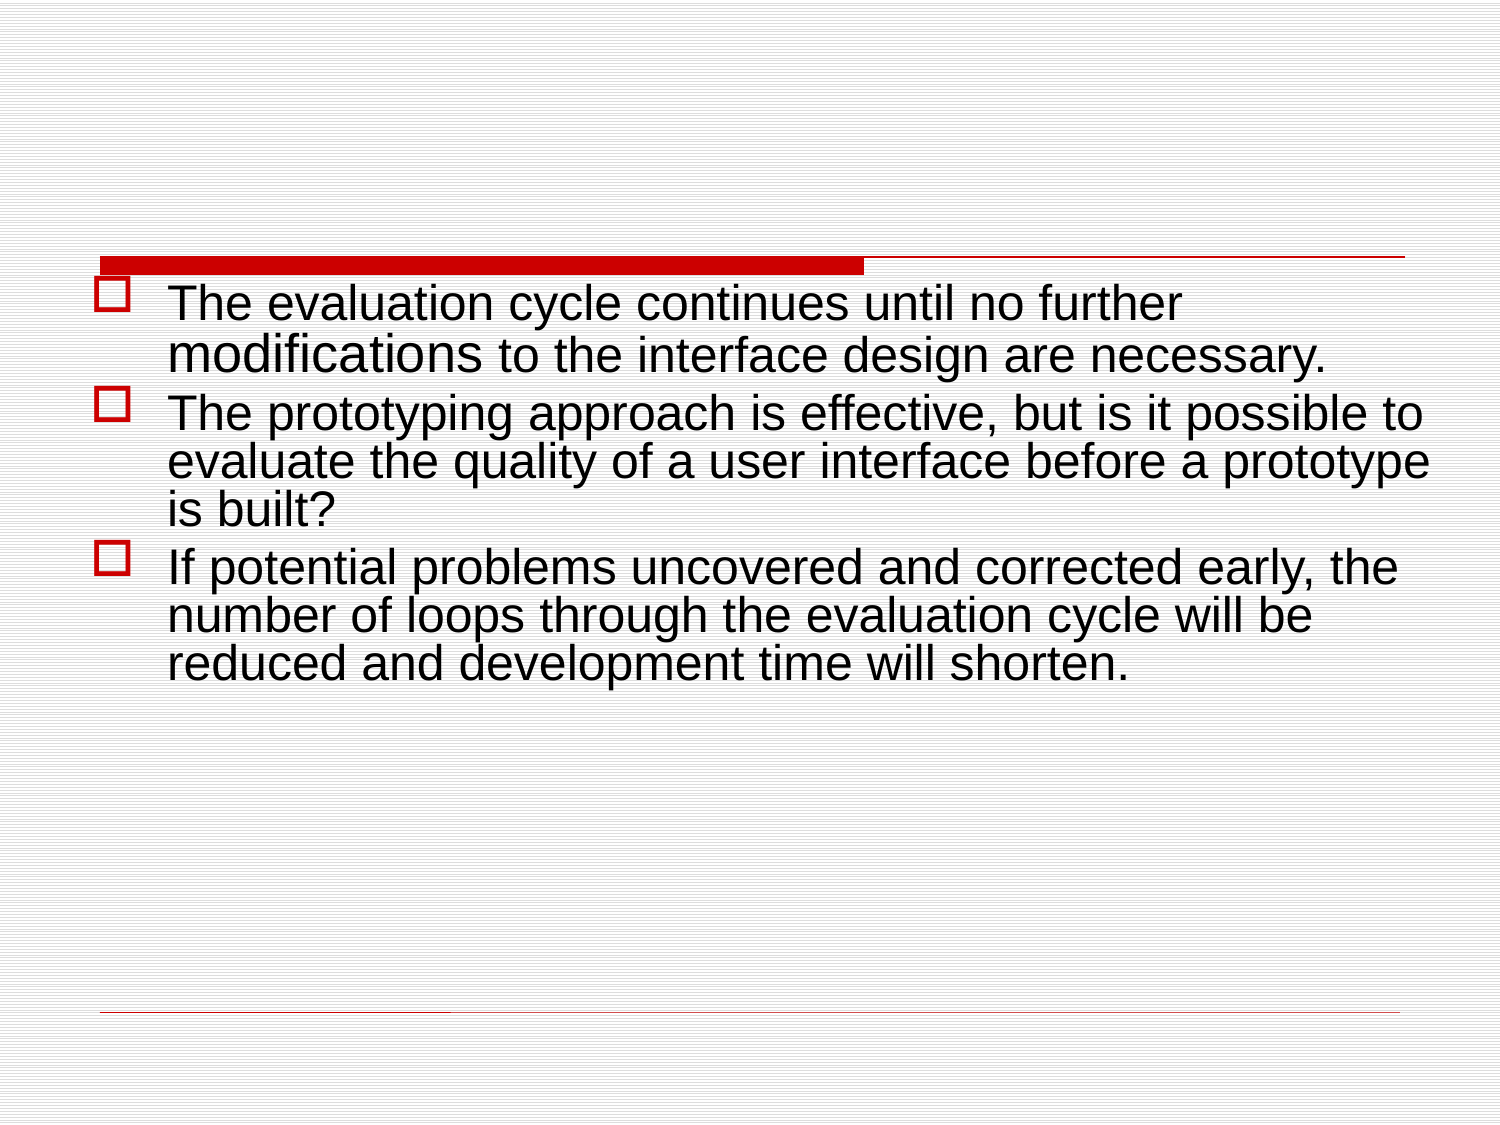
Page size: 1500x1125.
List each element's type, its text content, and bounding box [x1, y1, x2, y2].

list The evaluation cycle continues until no further modifications to the interface design are necessary. The prototyping approach is effective, but is it possible to evaluate the quality of a user interface before a prototype is built? If potential problems uncovered and corrected early, the number of loops through the evaluation cycle will be reduced and development time will shorten. [74, 274, 1451, 1076]
